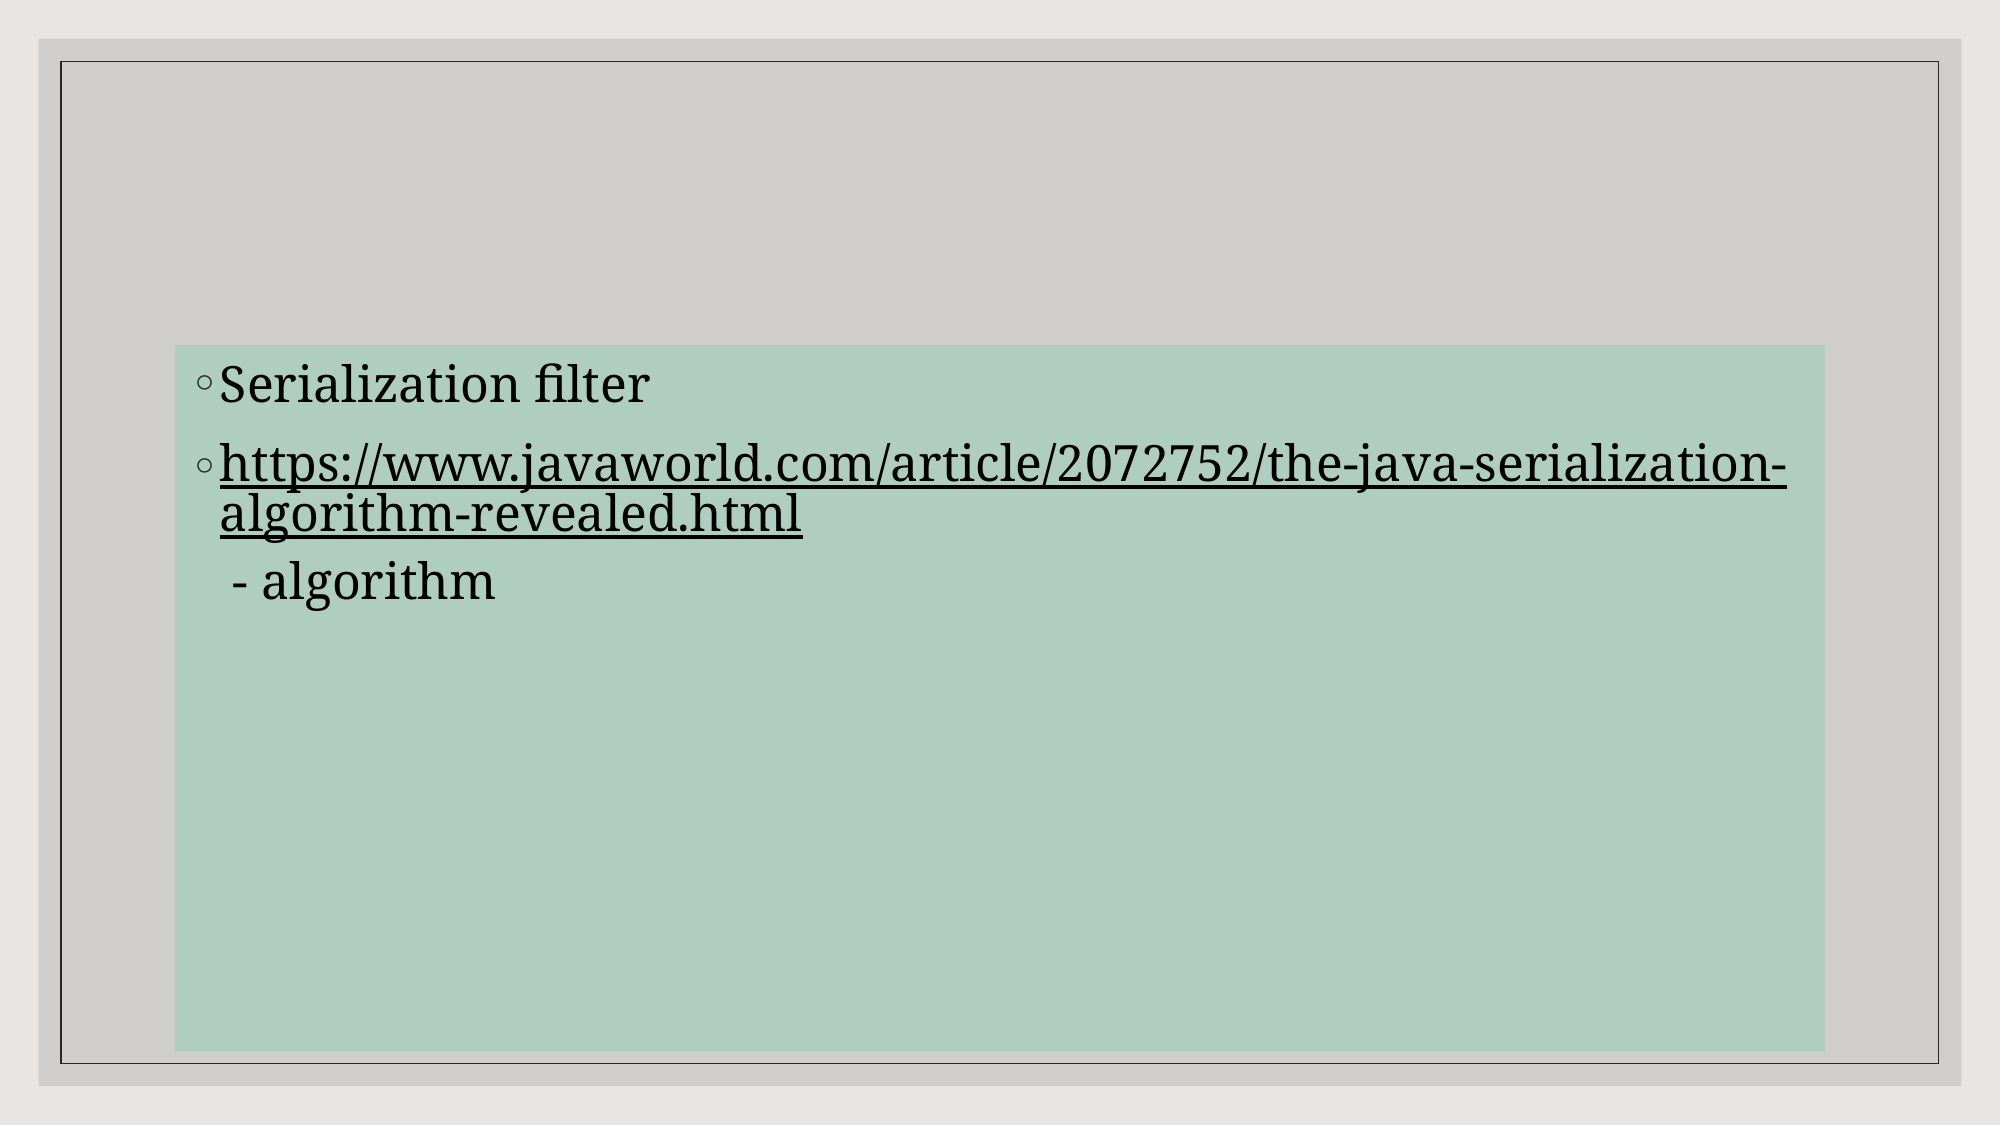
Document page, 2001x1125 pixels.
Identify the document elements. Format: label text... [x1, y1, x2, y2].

list Serialization filter https://www.javaworld.com/article/2072752/the-java-serialization-algorithm-revealed.html - algorithm [174, 345, 1825, 1052]
